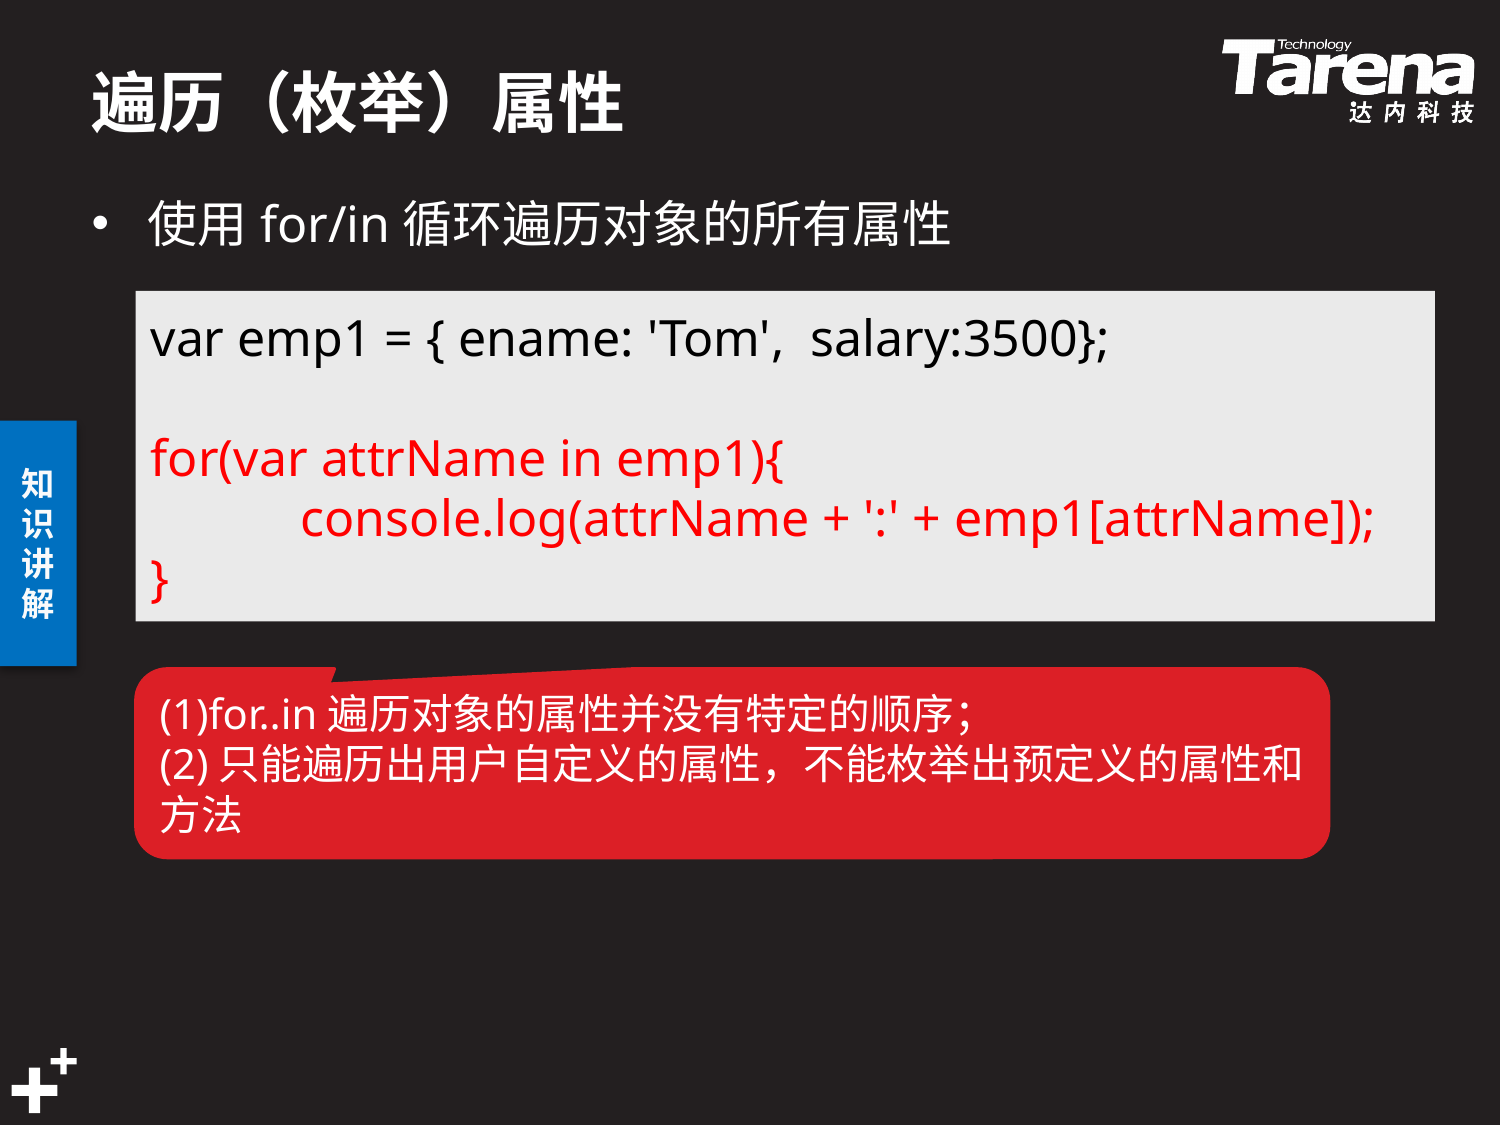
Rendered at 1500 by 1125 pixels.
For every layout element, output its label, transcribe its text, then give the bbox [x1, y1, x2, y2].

text_box var emp1 = { ename: 'Tom', salary:3500}; for(var attrName in emp1){ console.log(attrName + ':' + emp1[attrName]); } [135, 290, 1435, 622]
text_box (1)for..in遍历对象的属性并没有特定的顺序； (2)只能遍历出用户自定义的属性，不能枚举出预定义的属性和方法 [132, 665, 1332, 861]
picture [1222, 39, 1475, 123]
list 使用for/in循环遍历对象的所有属性 [76, 172, 1400, 255]
title 遍历（枚举）属性 [76, 42, 1188, 160]
